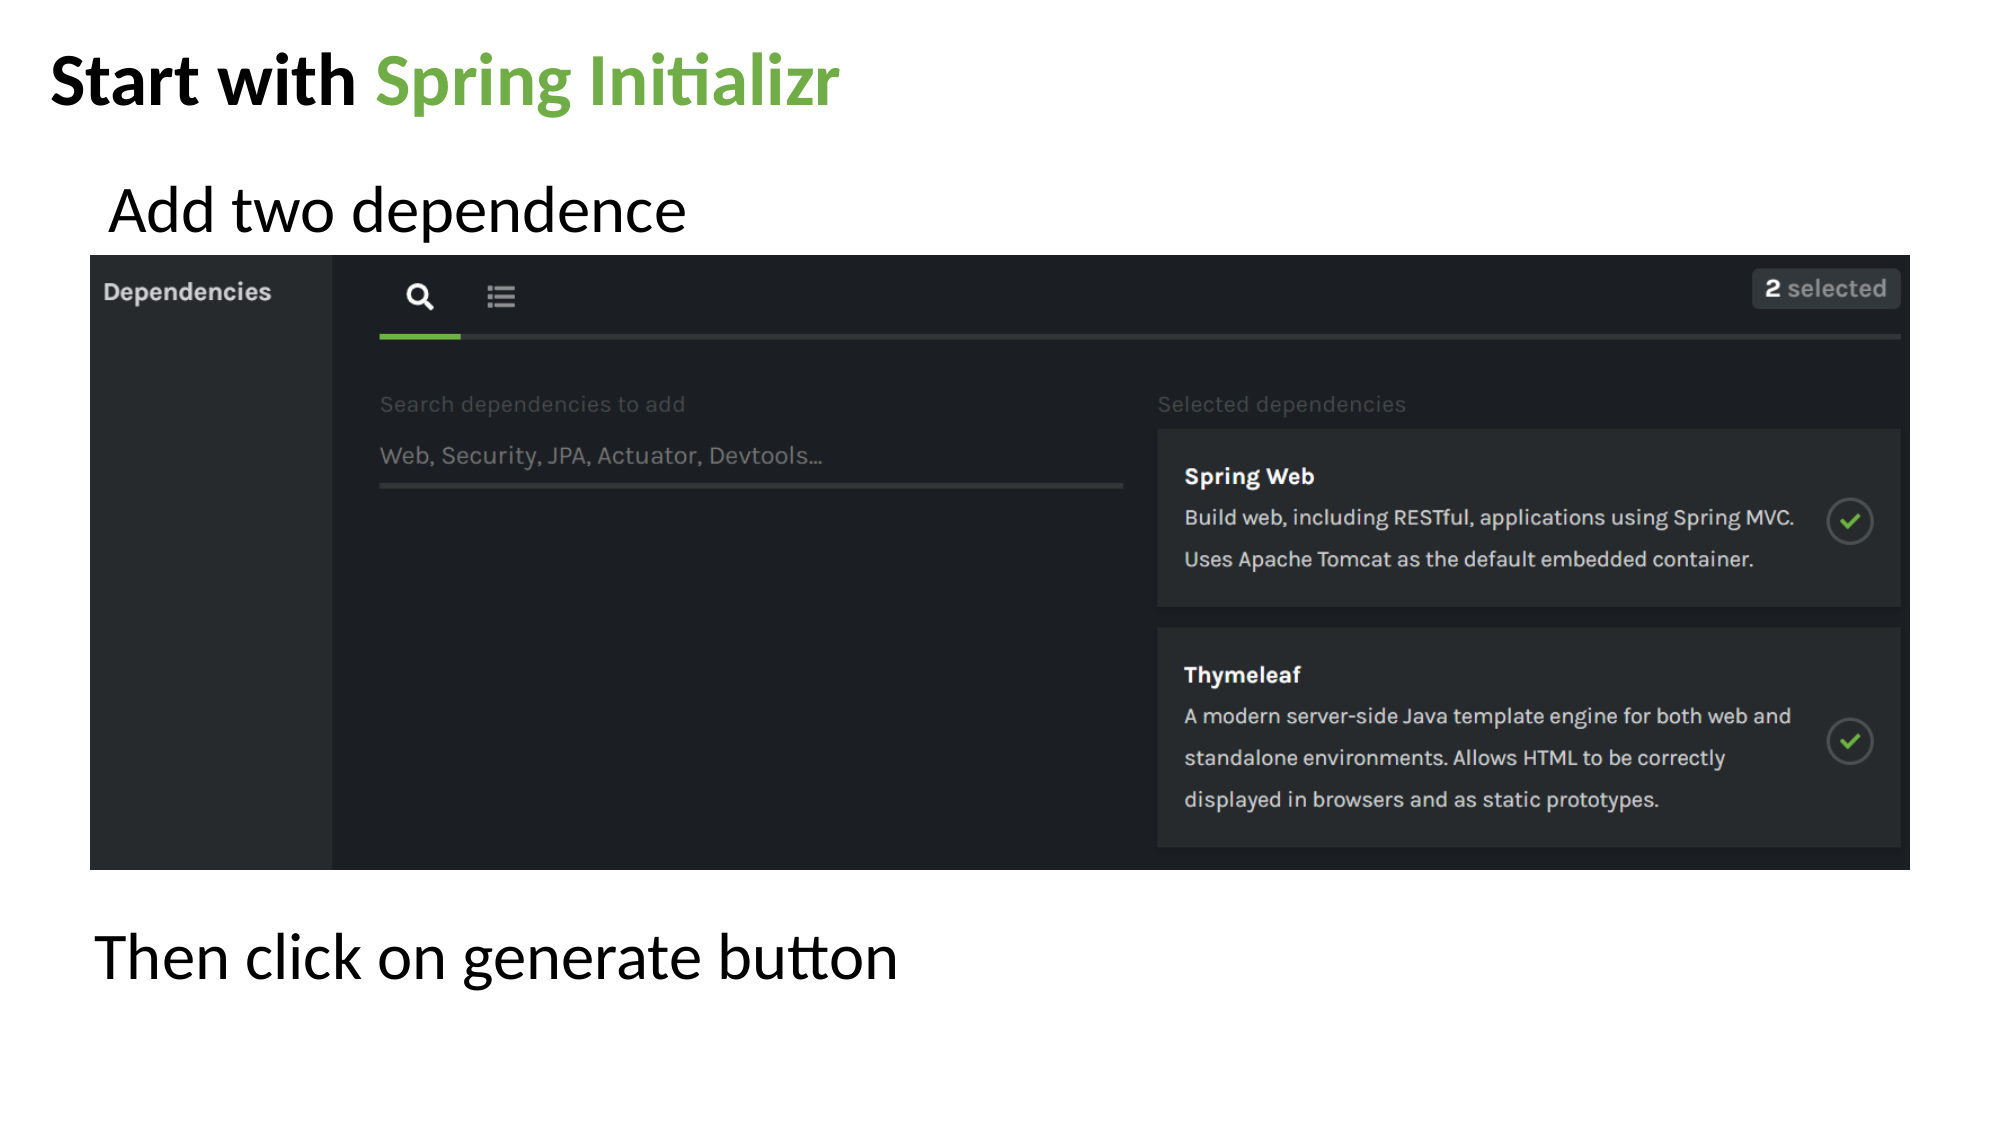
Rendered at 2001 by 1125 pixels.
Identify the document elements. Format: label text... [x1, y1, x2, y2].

picture [90, 255, 1910, 870]
text_box Start with Spring Initializr [35, 23, 858, 129]
text_box Add two dependence [93, 158, 703, 253]
text_box Then click on generate button [79, 905, 916, 1001]
